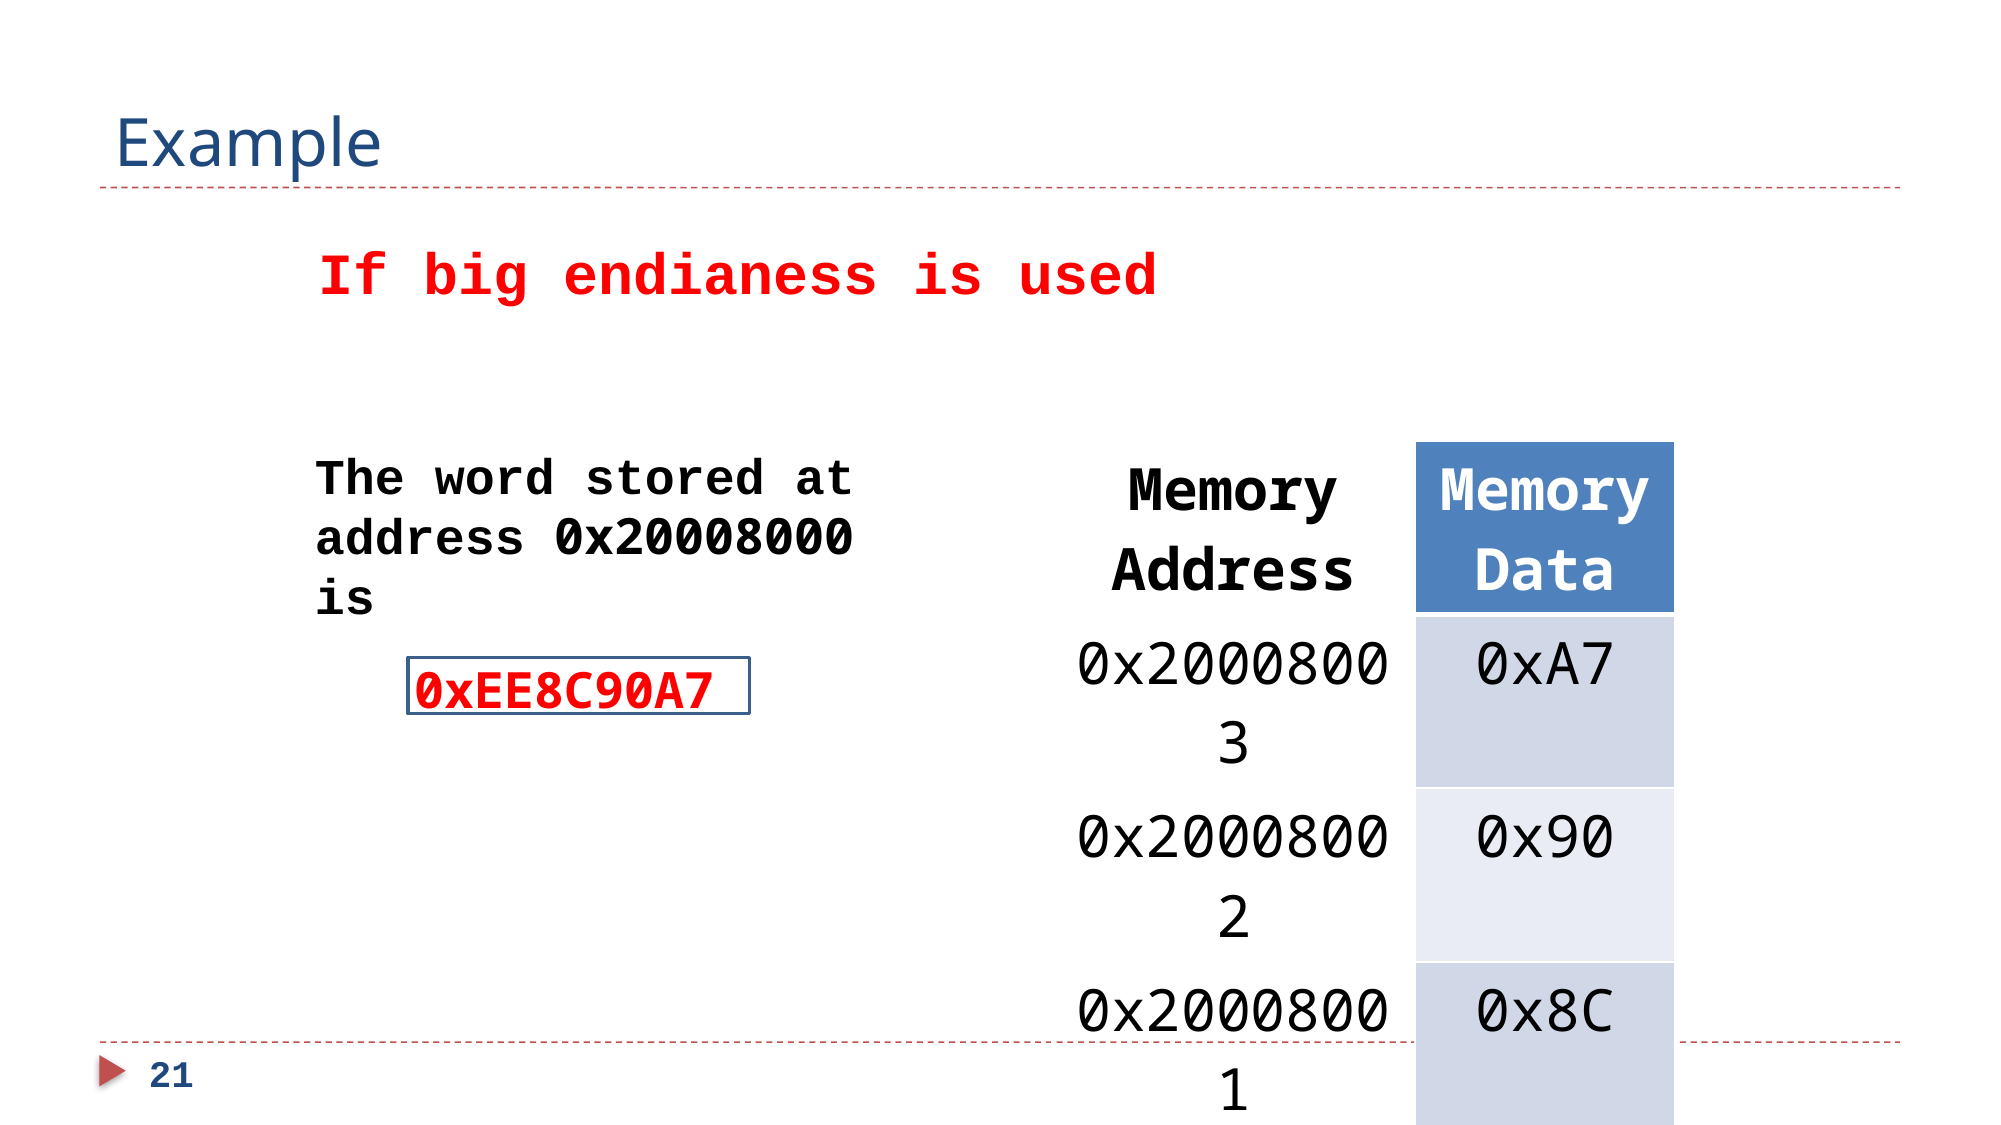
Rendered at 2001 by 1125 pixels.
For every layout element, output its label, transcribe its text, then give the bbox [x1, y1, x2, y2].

text_box The word stored at address 0x20008000 is [300, 437, 925, 633]
table_cell 0x20008002 [1053, 789, 1414, 961]
table_cell 0x90 [1416, 789, 1674, 961]
slide_number 21 [133, 1042, 568, 1103]
text_box [363, 1024, 676, 1099]
table_header Memory Data [1416, 442, 1674, 612]
text_box If big endianess is used [304, 228, 1189, 314]
table_header Memory Address [1053, 442, 1414, 612]
title Example [99, 24, 1900, 188]
text_box 0xEE8C90A7 [399, 650, 730, 726]
text_box [762, 1024, 1051, 1099]
table_cell 0x8C [1416, 963, 1674, 1125]
table_cell 0xA7 [1416, 617, 1674, 787]
table_cell 0x20008001 [1053, 963, 1414, 1125]
text_box [730, 656, 751, 715]
table_cell 0x20008003 [1053, 617, 1414, 787]
